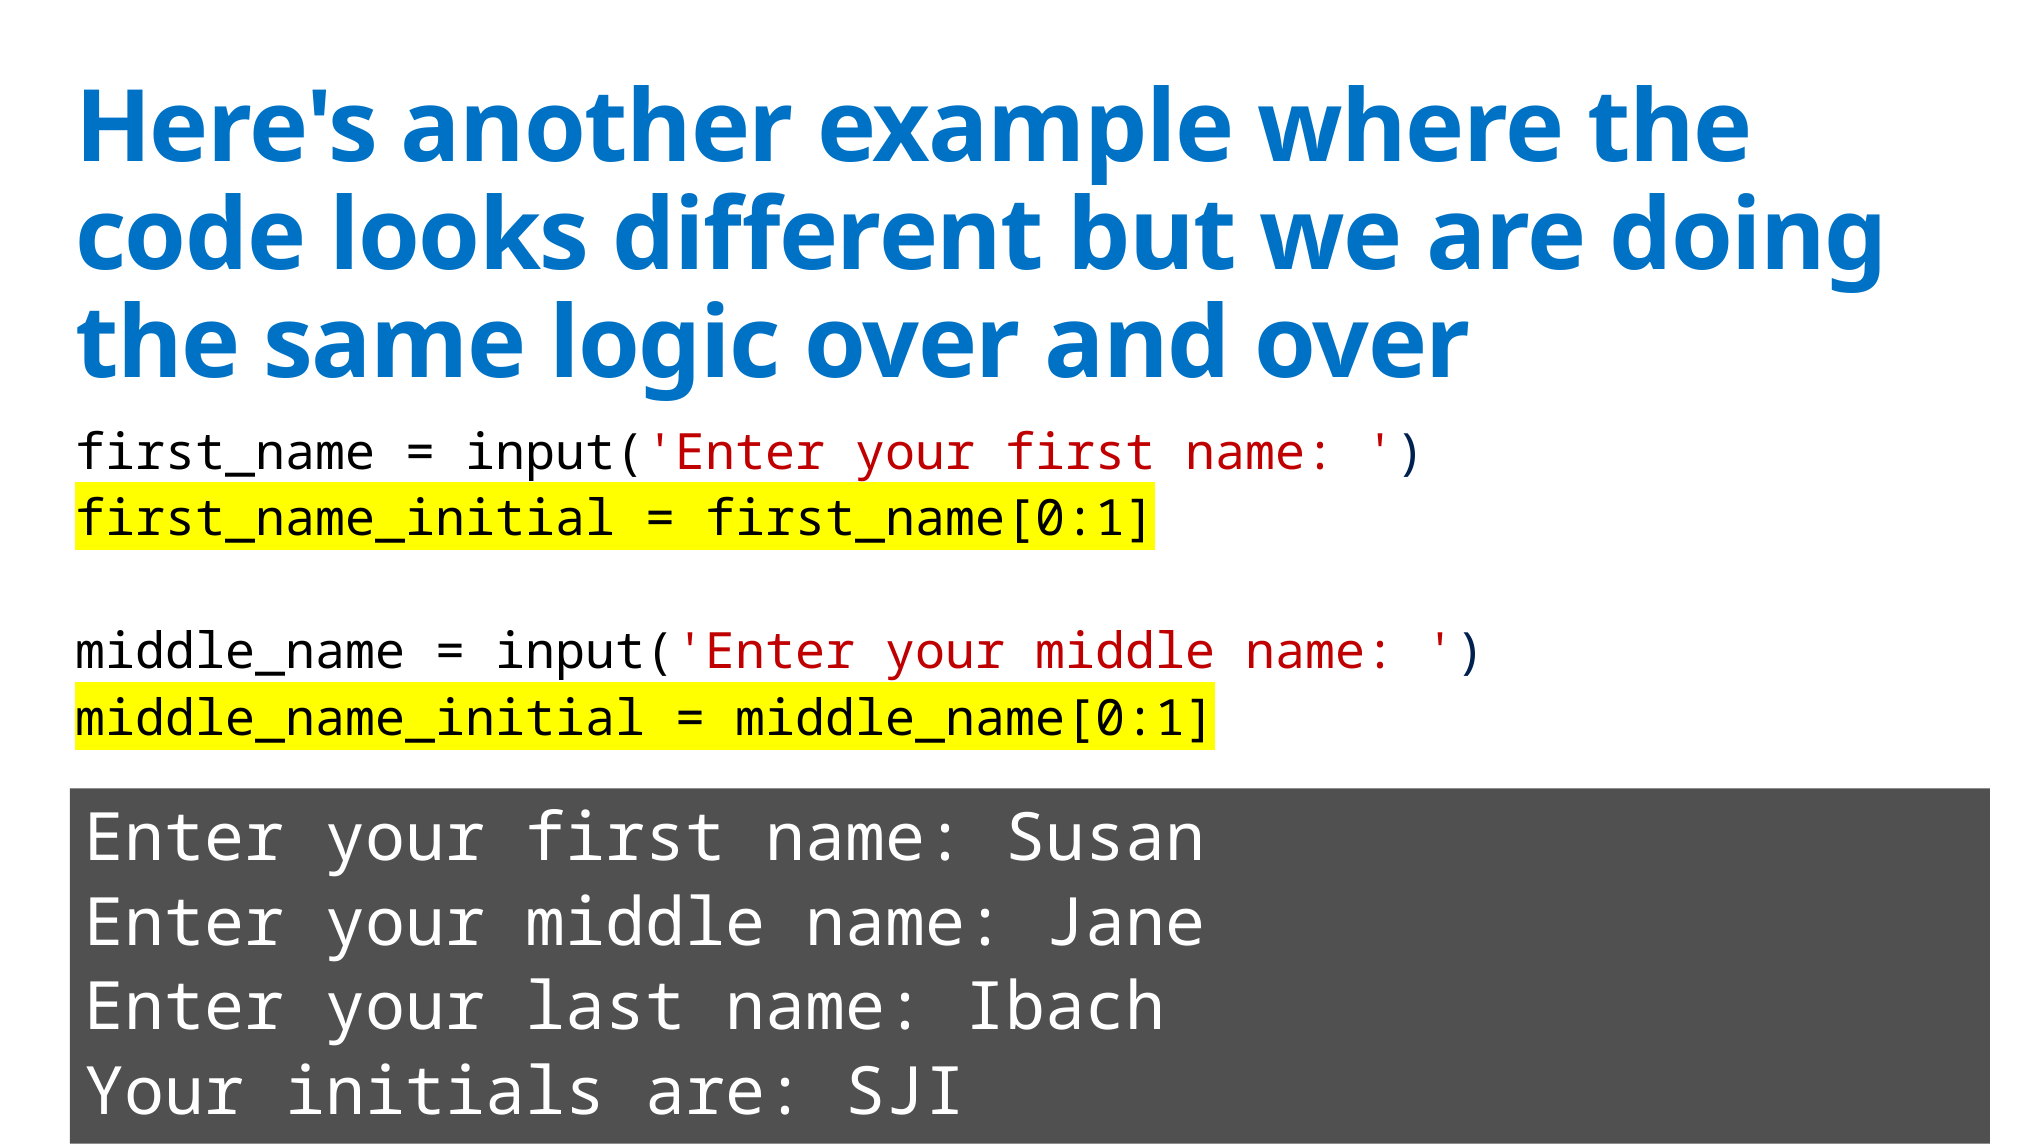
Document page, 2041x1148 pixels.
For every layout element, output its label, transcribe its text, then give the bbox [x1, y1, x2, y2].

text_box Enter your first name: Susan Enter your middle name: Jane Enter your last name: Ibach Your initials are: SJI [69, 788, 1990, 1144]
list first_name = input('Enter your first name: ') first_name_initial = first_name[0:1] middle_name = input('Enter your middle name: ') middle_name_initial = middle_name[0:1] last_name = input('Enter your last name: ') last_name_initial = last_name[0:1] print('Your initials are: ' + first_name_initial \ + middle_name_initial + last_name_initial) [60, 411, 1980, 1148]
title Here's another example where the code looks different but we are doing the same logic over and over [60, 60, 1980, 210]
